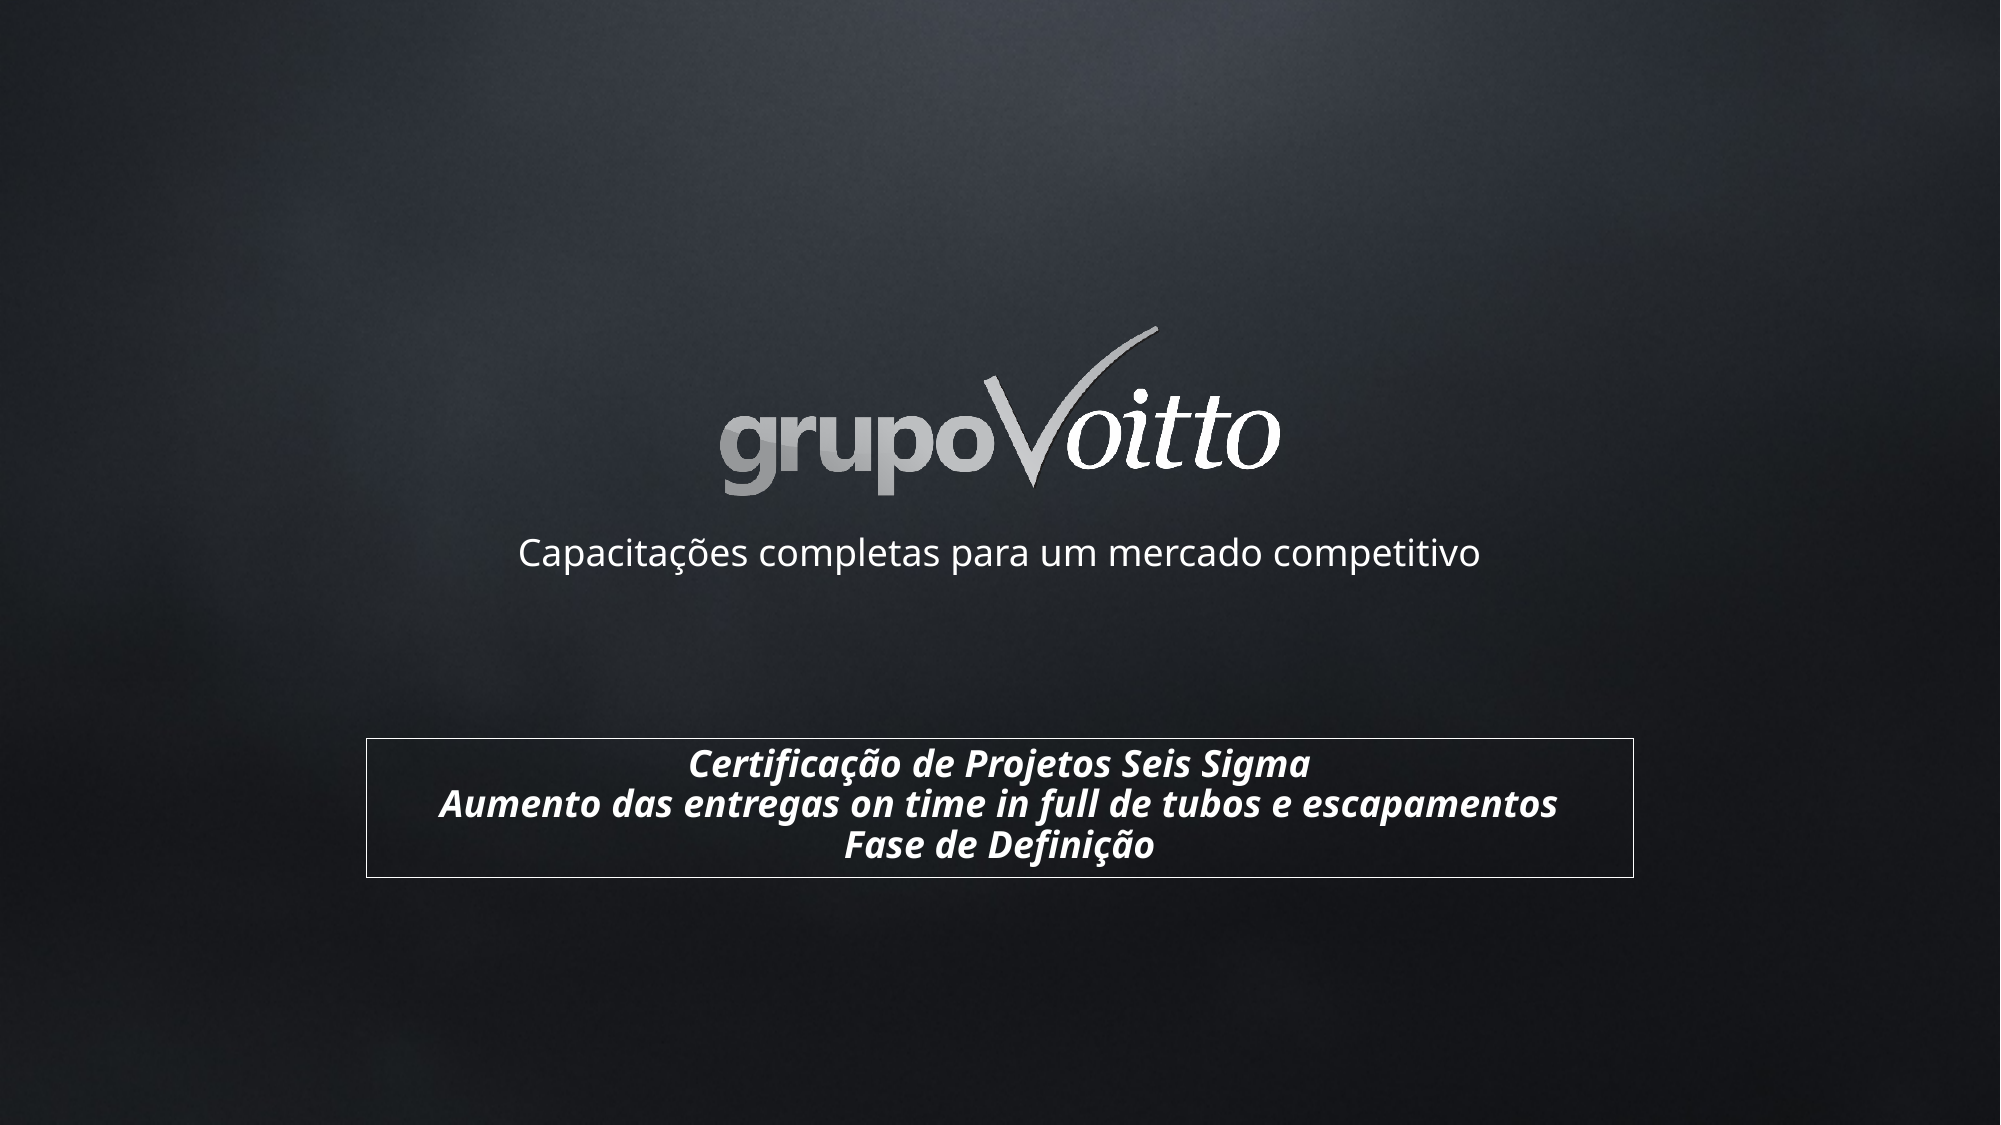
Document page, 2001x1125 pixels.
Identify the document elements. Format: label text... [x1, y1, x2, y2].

picture [0, 0, 2000, 1125]
title Certificação de Projetos Seis Sigma Aumento das entregas on time in full de tubos e escapamentos Fase de Definição [366, 738, 1634, 878]
